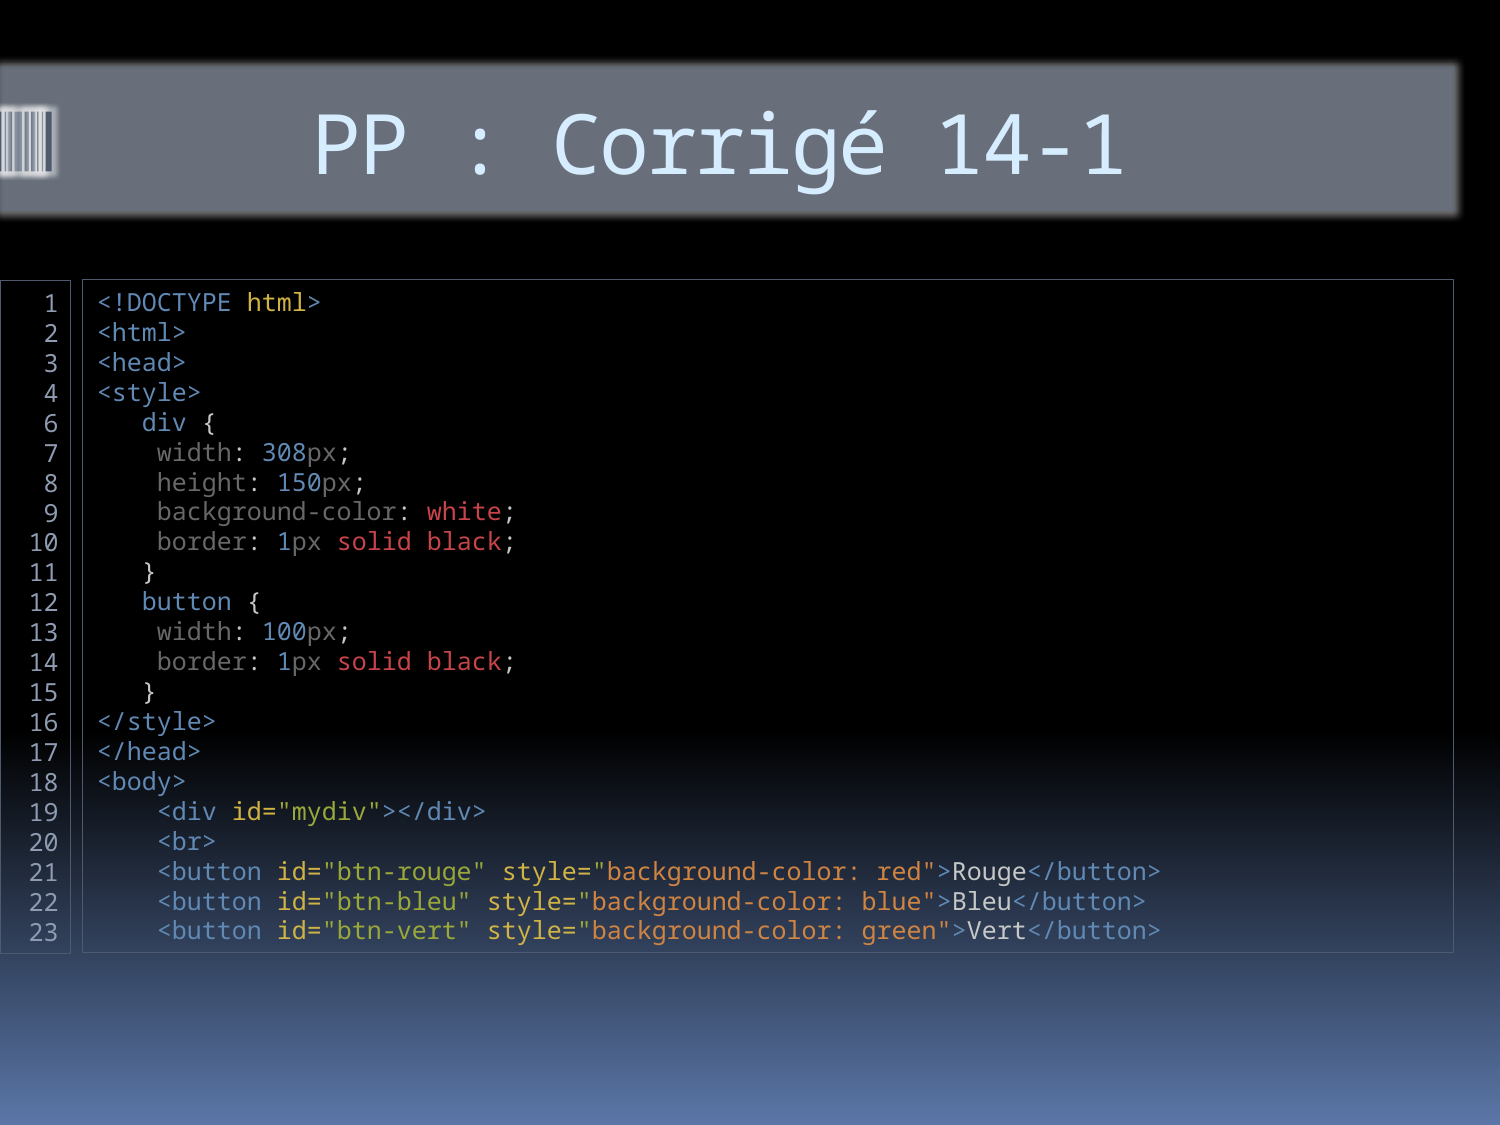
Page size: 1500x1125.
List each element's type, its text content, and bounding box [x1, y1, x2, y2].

title PP : Corrigé 14-1 [82, 83, 1358, 234]
text_box <!DOCTYPE html> <html> <head> <style> div { width: 308px; height: 150px; background-color: white; border: 1px solid black; } button { width: 100px; border: 1px solid black; } </style> </head> <body> <div id="mydiv"></div> <br> <button id="btn-rouge" style="background-color: red">Rouge</button> <button id="btn-bleu" style="background-color: blue">Bleu</button> <button id="btn-vert" style="background-color: green">Vert</button> [82, 278, 1454, 953]
text_box 1 2 3 4 6 7 8 9 10 11 12 13 14 15 16 17 18 19 20 21 22 23 [0, 280, 71, 954]
